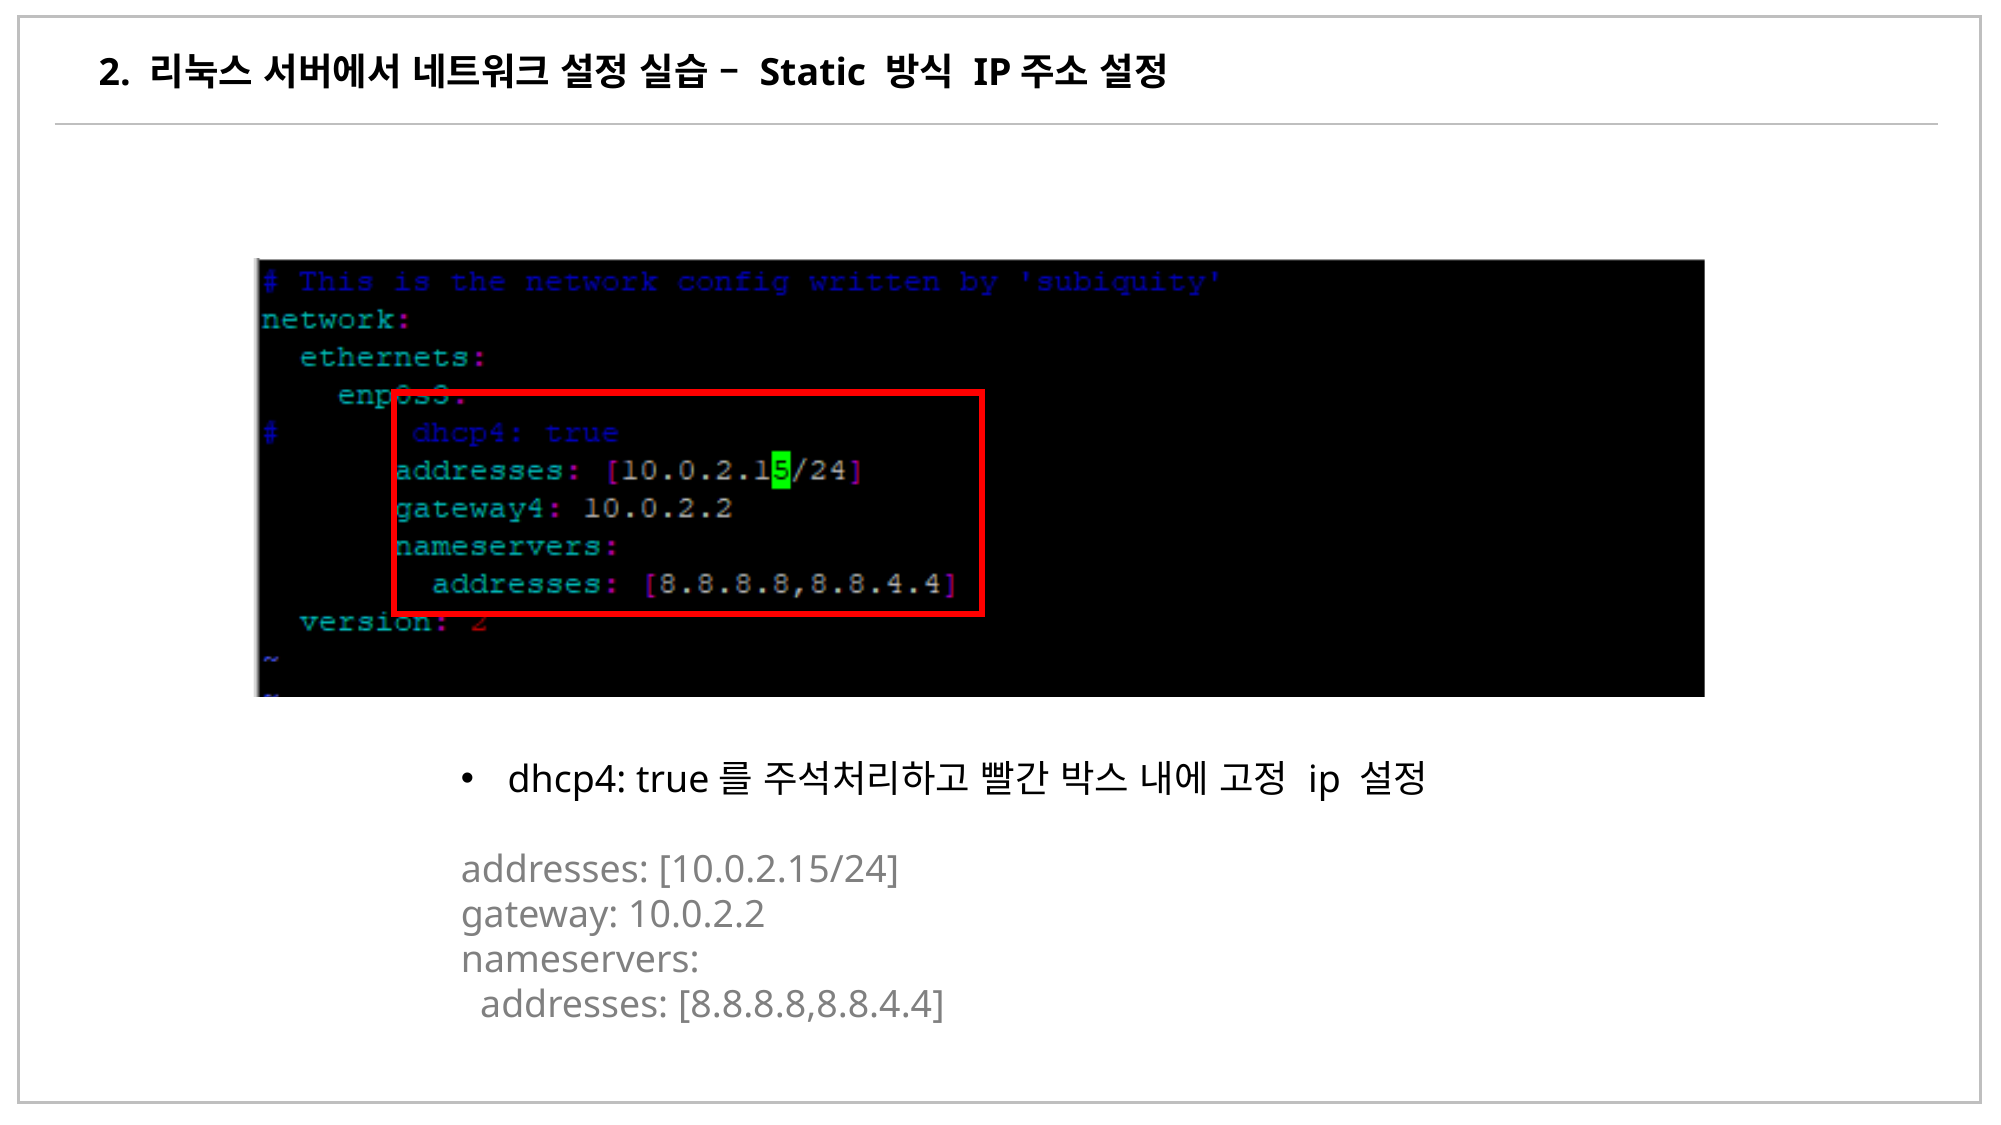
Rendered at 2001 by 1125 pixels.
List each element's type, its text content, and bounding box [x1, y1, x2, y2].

text_box dhcp4: true를 주석처리하고 빨간 박스 내에 고정 ip 설정 addresses: [10.0.2.15/24] gateway: 10.0.2.2 nameservers: addresses: [8.8.8.8,8.8.4.4] [445, 747, 1626, 1033]
picture [253, 258, 1705, 697]
text_box 2. 리눅스 서버에서 네트워크 설정 실습 – Static 방식 IP주소 설정 [84, 41, 1184, 101]
